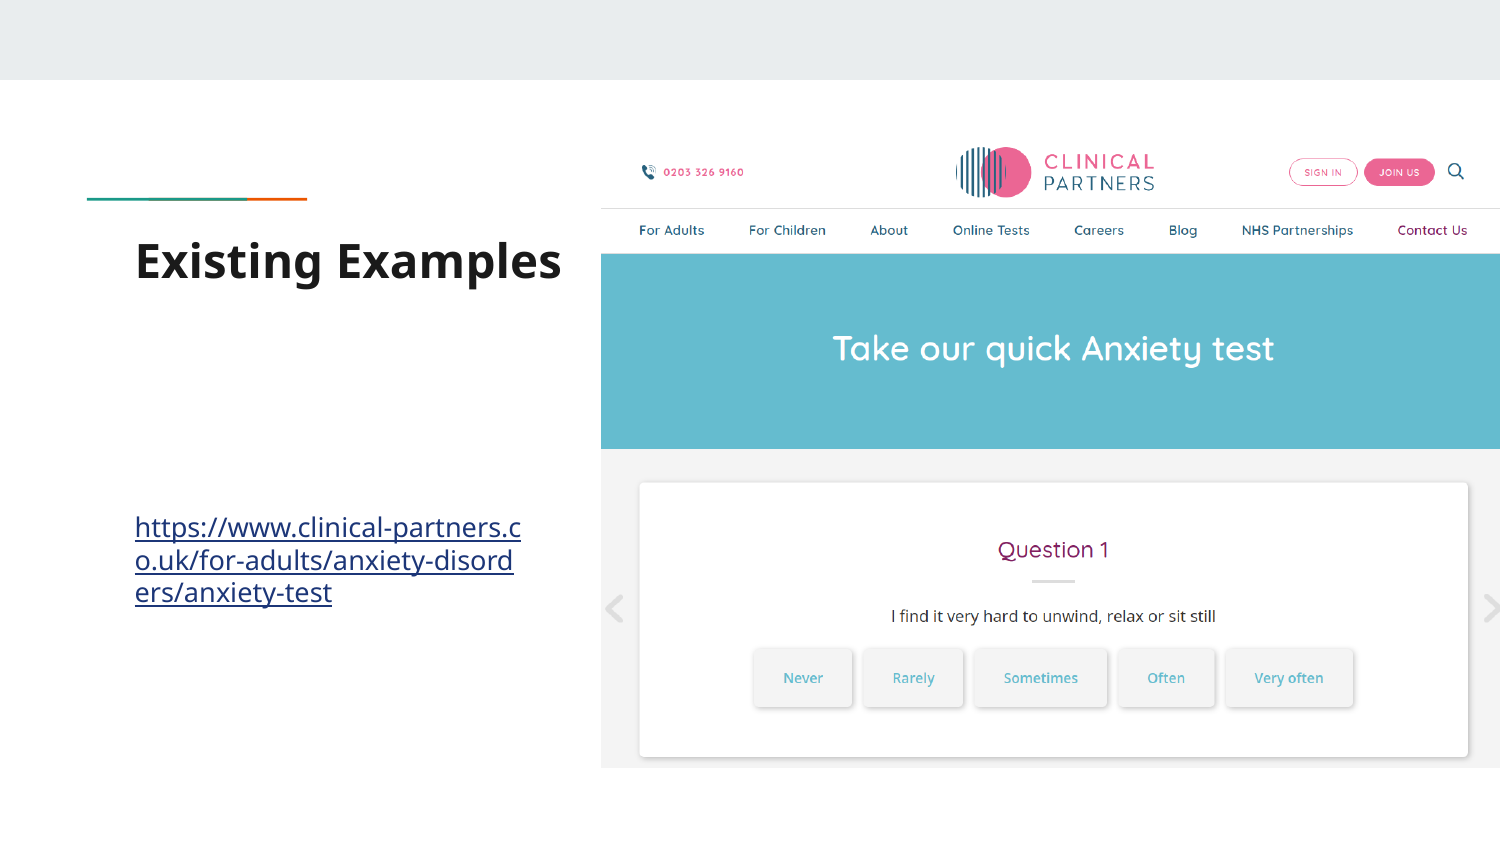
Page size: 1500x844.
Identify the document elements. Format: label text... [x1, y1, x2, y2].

title Existing Examples [119, 216, 596, 305]
picture [601, 143, 1500, 768]
list https://www.clinical-partners.co.uk/for-adults/anxiety-disorders/anxiety-test [119, 341, 539, 712]
